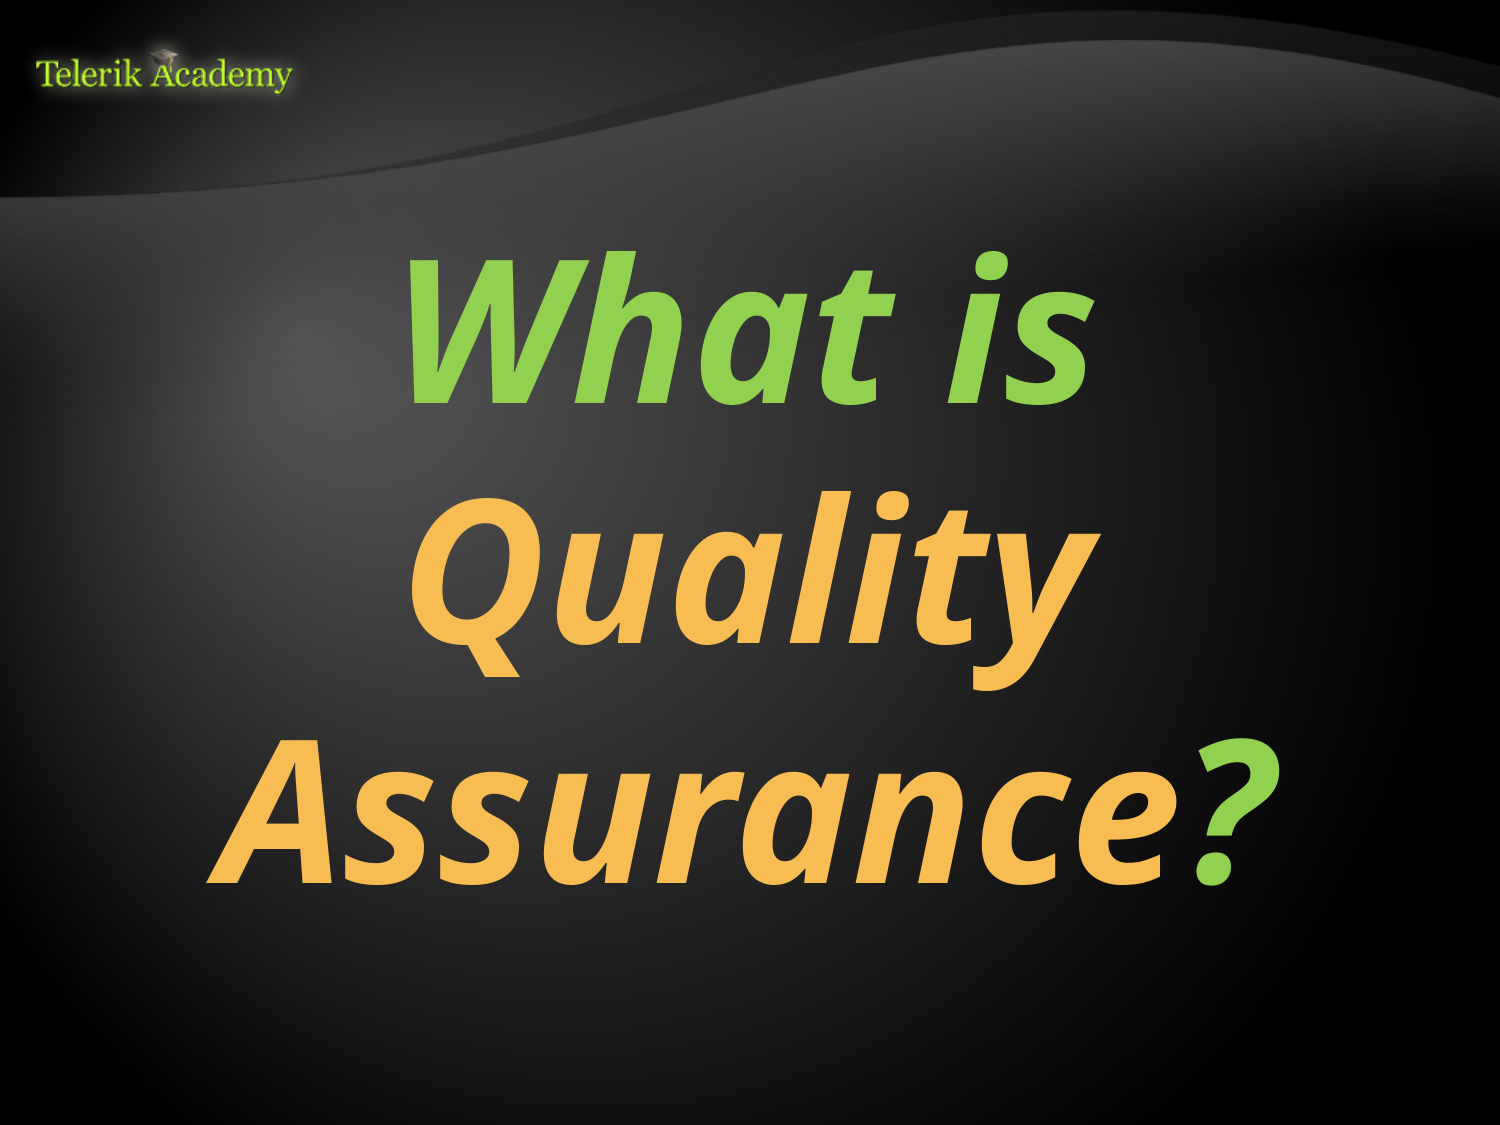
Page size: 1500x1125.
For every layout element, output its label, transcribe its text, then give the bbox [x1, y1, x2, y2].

picture [0, 0, 1500, 1125]
title What is Quality Assurance? [9, 308, 1482, 820]
